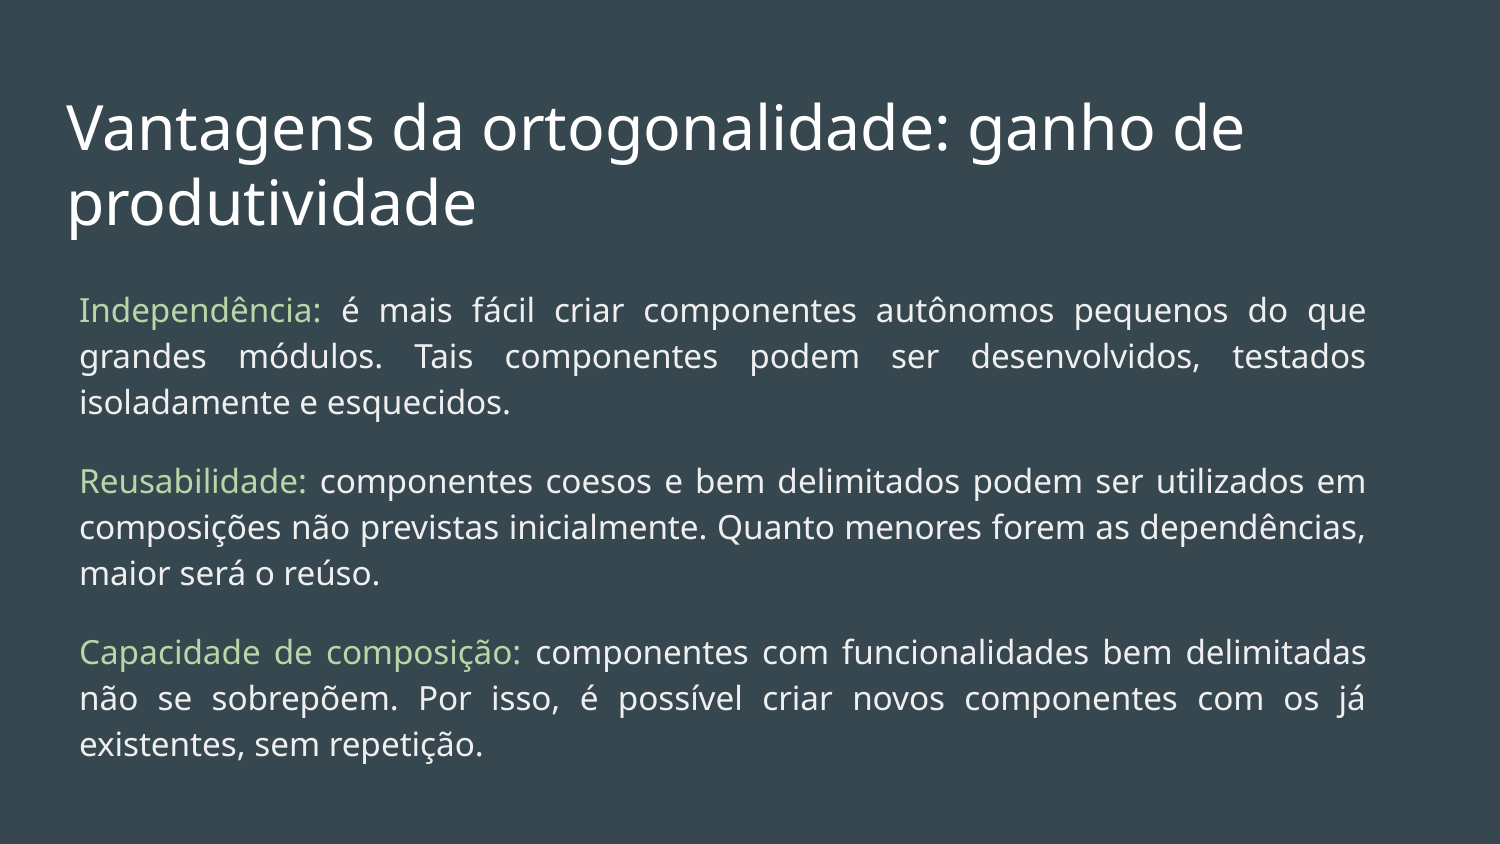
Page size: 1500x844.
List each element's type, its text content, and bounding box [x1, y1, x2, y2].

list Independência: é mais fácil criar componentes autônomos pequenos do que grandes módulos. Tais componentes podem ser desenvolvidos, testados isoladamente e esquecidos. Reusabilidade: componentes coesos e bem delimitados podem ser utilizados em composições não previstas inicialmente. Quanto menores forem as dependências, maior será o reúso. Capacidade de composição: componentes com funcionalidades bem delimitadas não se sobrepõem. Por isso, é possível criar novos componentes com os já existentes, sem repetição. [64, 268, 1384, 805]
title Vantagens da ortogonalidade: ganho de produtividade [51, 72, 1449, 167]
